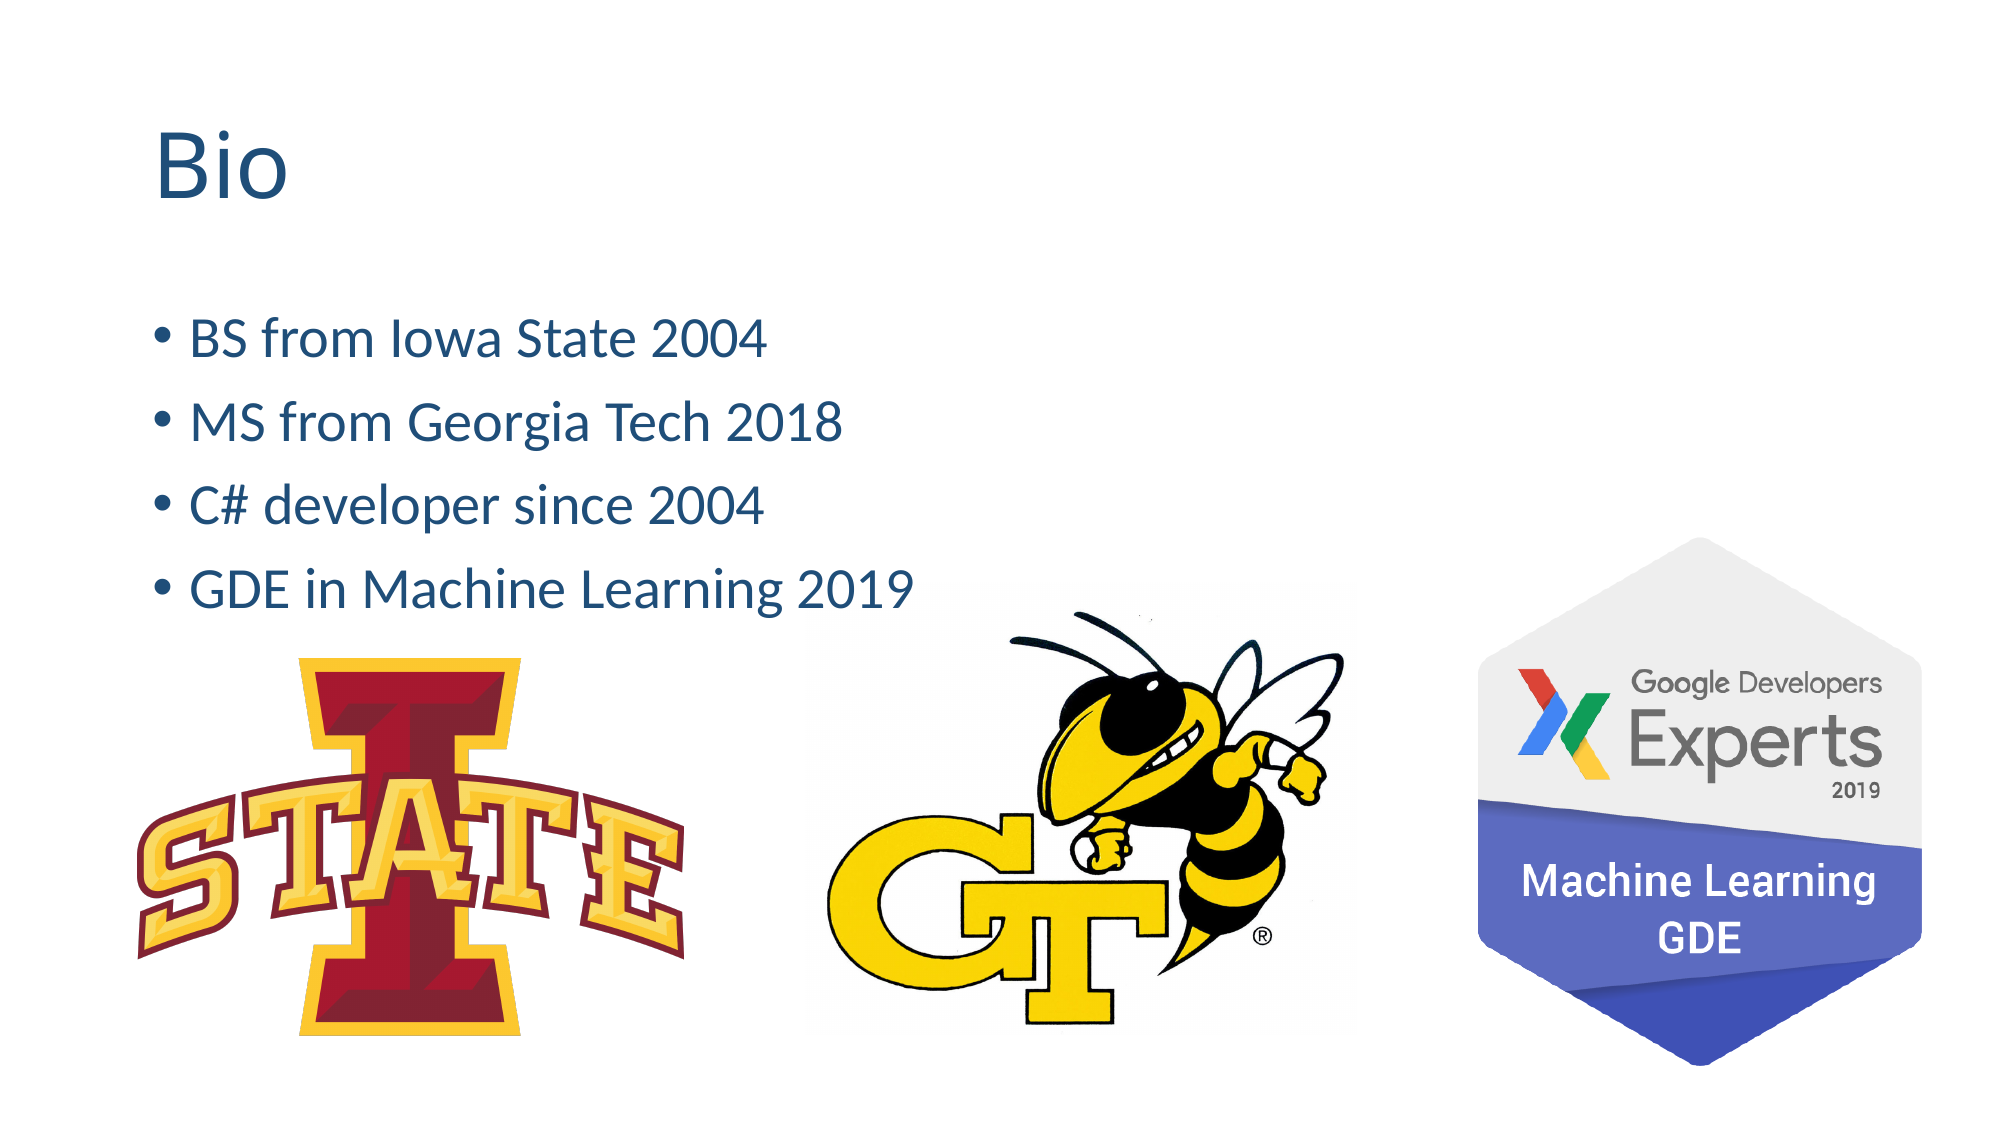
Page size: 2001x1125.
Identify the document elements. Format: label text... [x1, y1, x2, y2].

list BS from Iowa State 2004 MS from Georgia Tech 2018 C# developer since 2004 GDE in Machine Learning 2019 [137, 299, 1863, 1014]
picture [805, 582, 1357, 1035]
title Bio [137, 59, 1863, 278]
picture [1478, 537, 1922, 1066]
picture [137, 658, 684, 1036]
